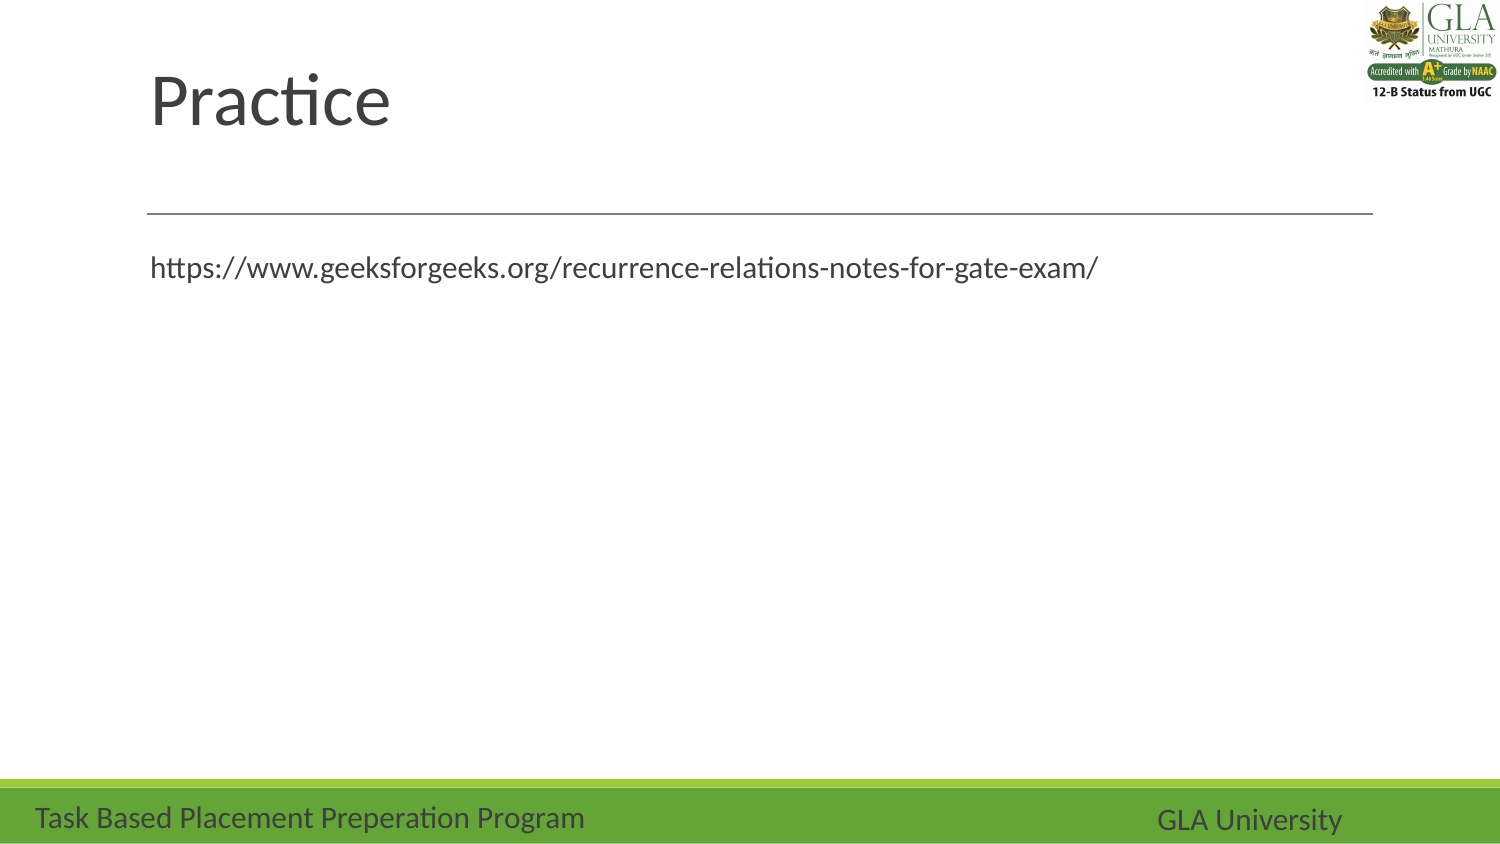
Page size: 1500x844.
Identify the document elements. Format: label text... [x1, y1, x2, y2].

list https://www.geeksforgeeks.org/recurrence-relations-notes-for-gate-exam/ [135, 227, 1373, 723]
picture [1364, 0, 1500, 102]
title Practice [135, 35, 1373, 214]
